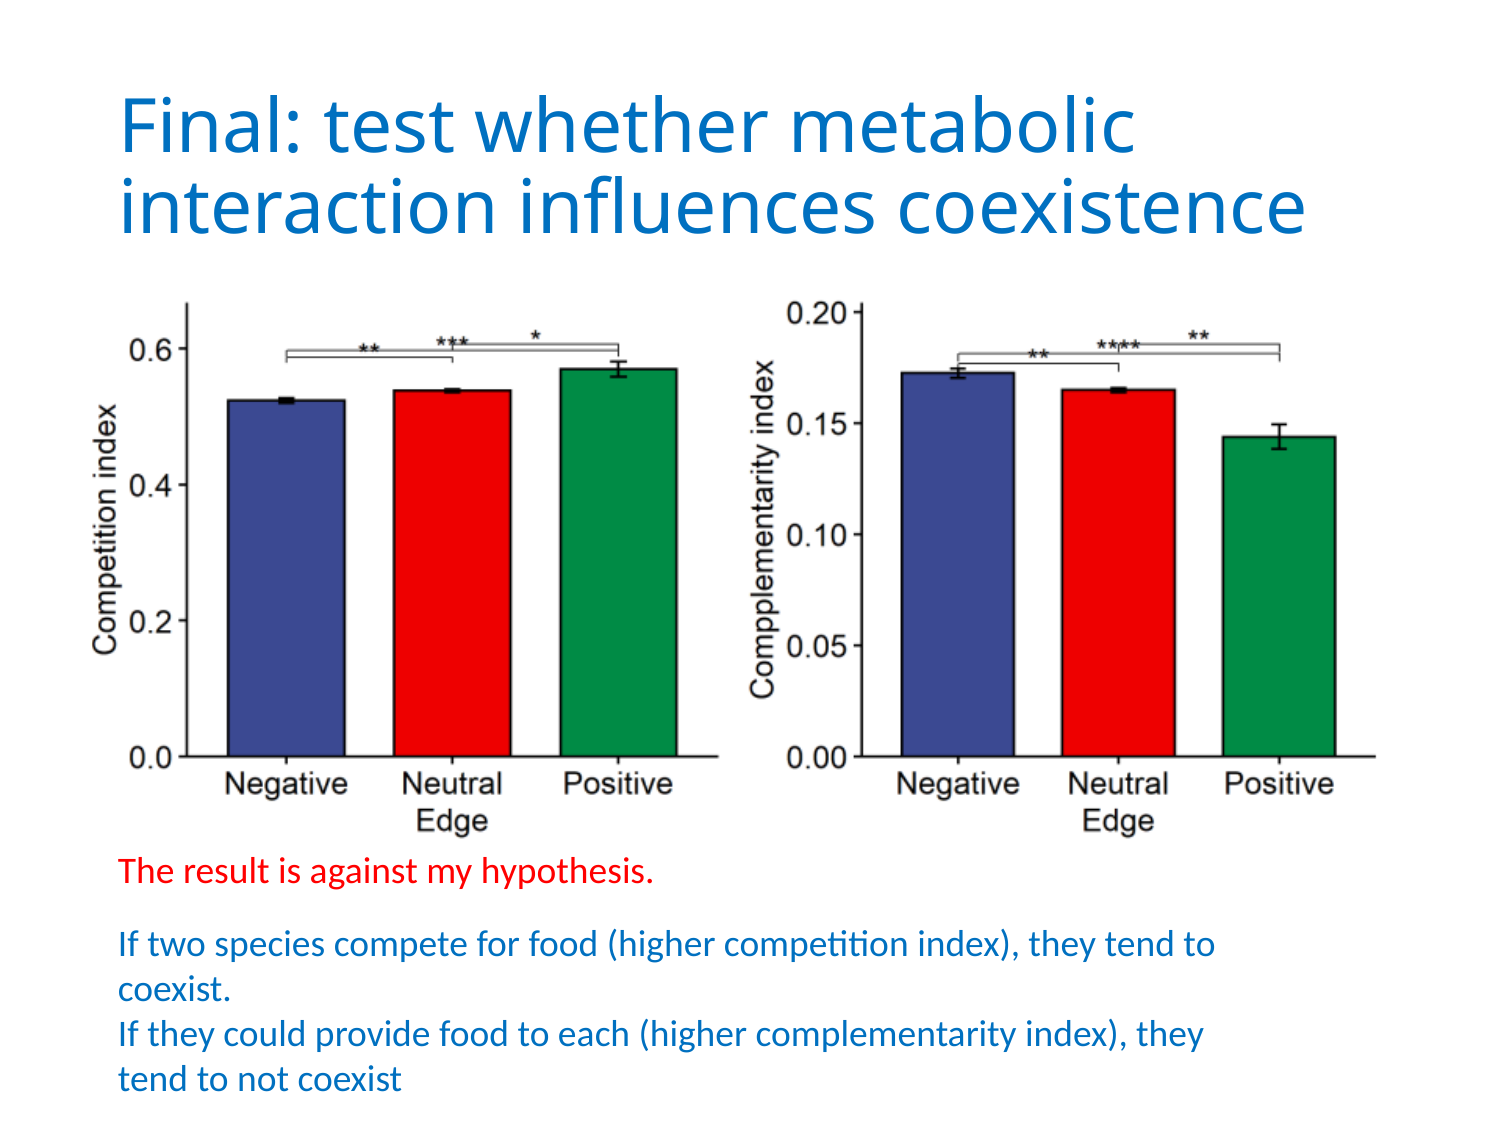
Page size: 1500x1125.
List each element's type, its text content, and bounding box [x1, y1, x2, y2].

text_box The result is against my hypothesis. [103, 845, 1025, 911]
title Final: test whether metabolic interaction influences coexistence [103, 59, 1397, 278]
text_box If two species compete for food (higher competition index), they tend to coexist. If they could provide food to each (higher complementarity index), they tend to not coexist [103, 911, 1284, 1107]
picture [66, 280, 1434, 845]
